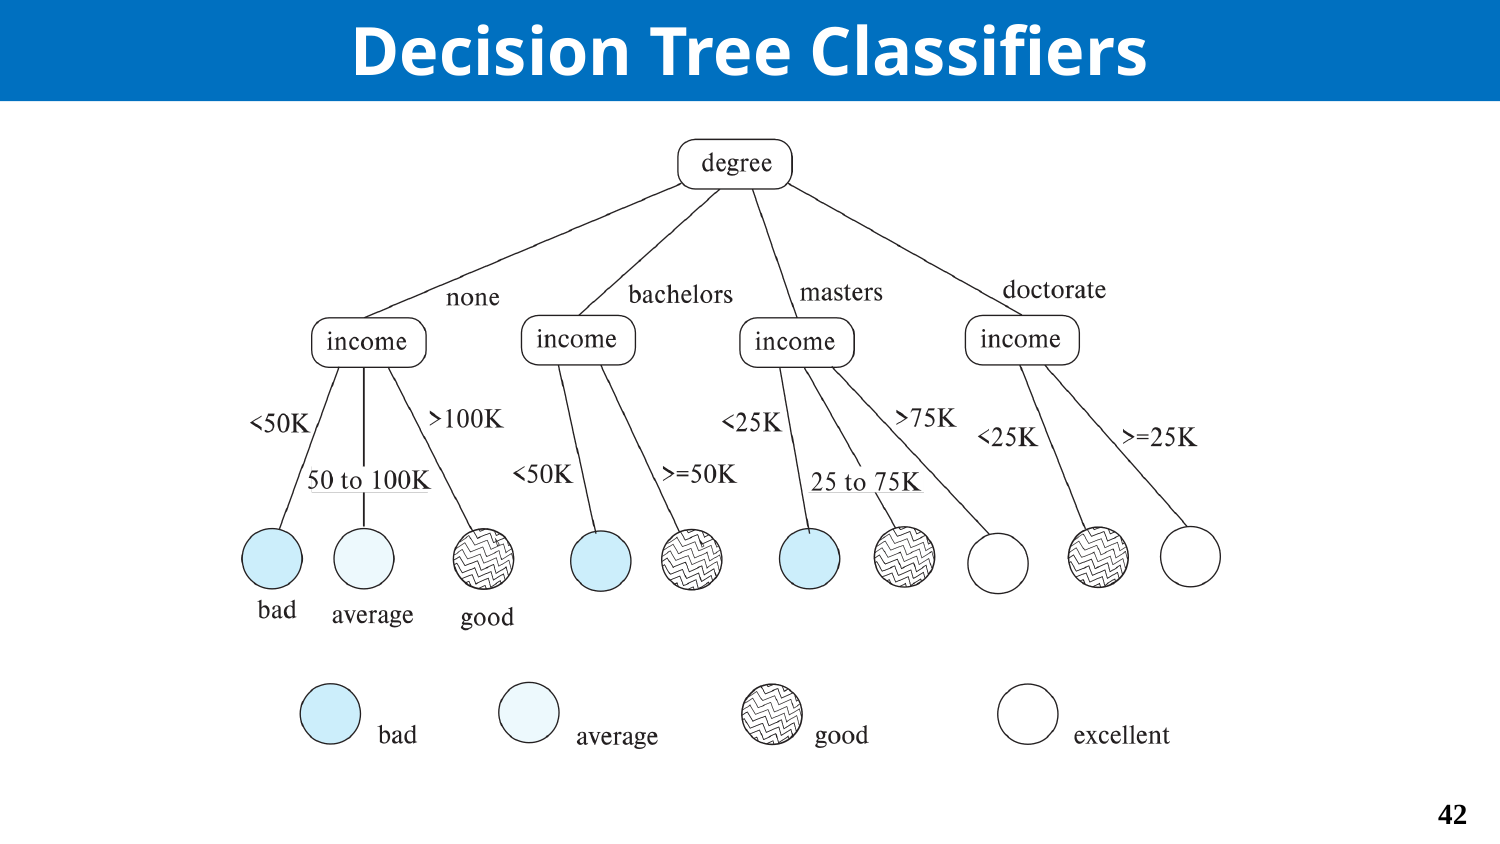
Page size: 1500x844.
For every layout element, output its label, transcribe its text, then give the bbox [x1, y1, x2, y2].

title Decision Tree Classifiers [0, 0, 1500, 102]
picture [241, 138, 1221, 752]
